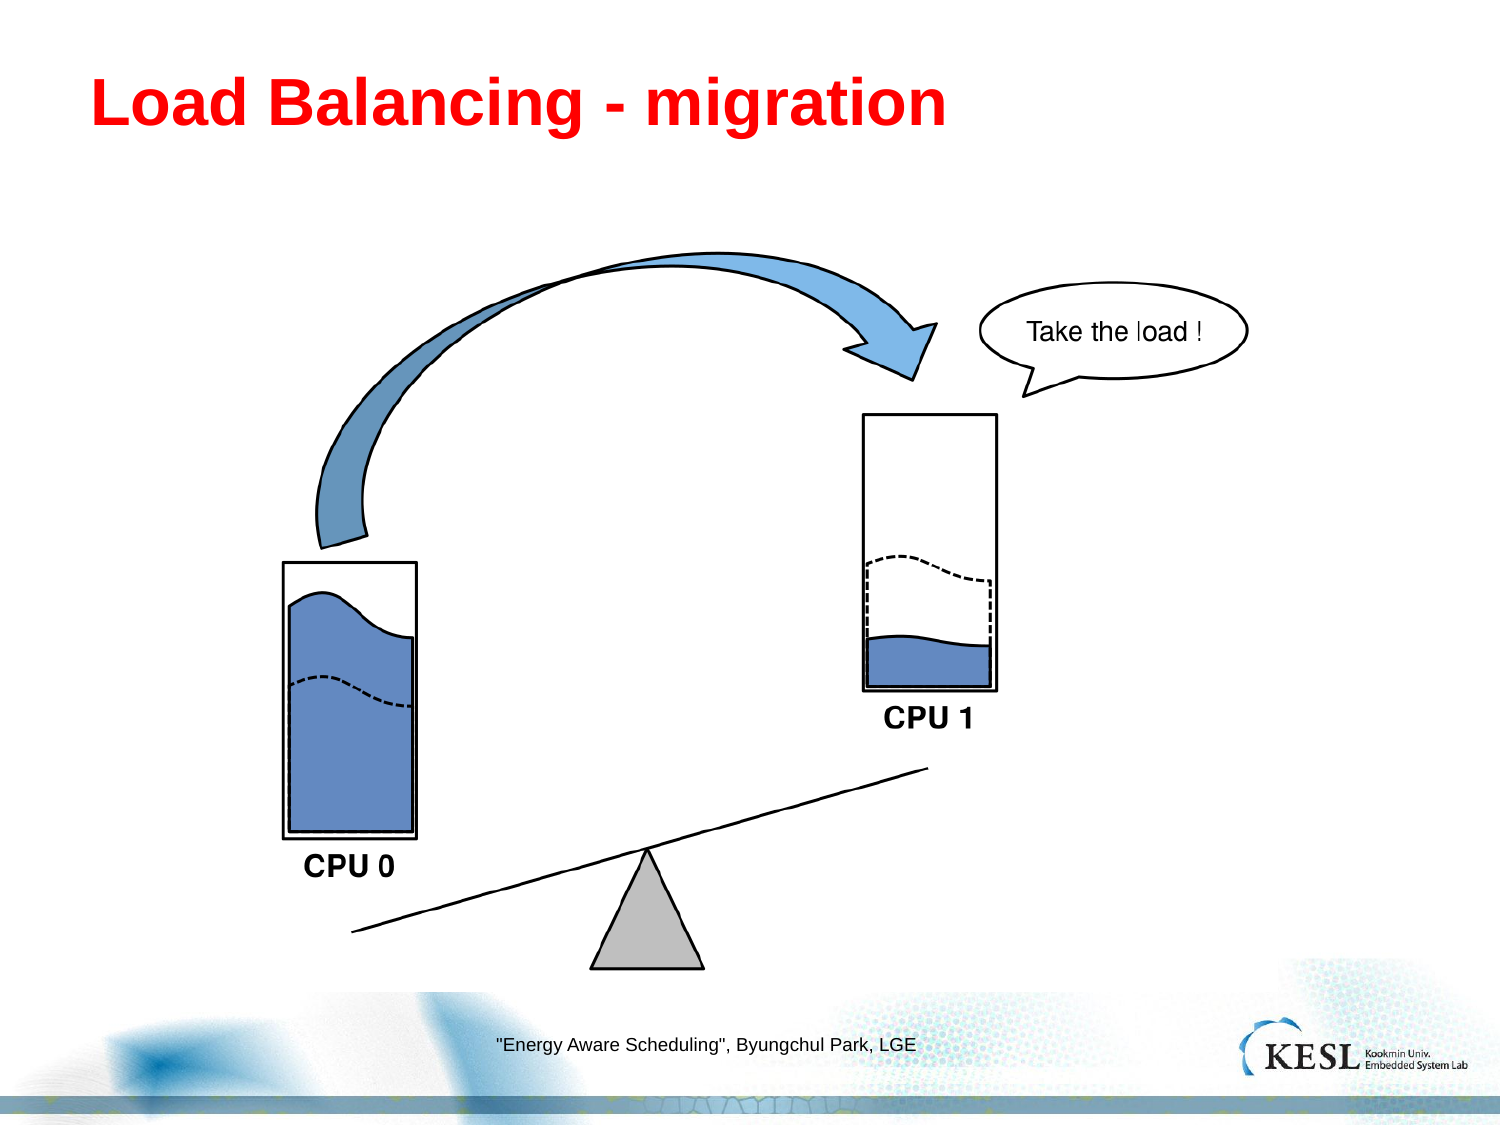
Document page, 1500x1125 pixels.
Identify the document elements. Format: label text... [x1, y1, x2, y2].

picture [0, 0, 1500, 1125]
text_box "Energy Aware Scheduling", Byungchul Park, LGE [481, 1013, 951, 1074]
title Load Balancing - migration [75, 45, 1425, 153]
